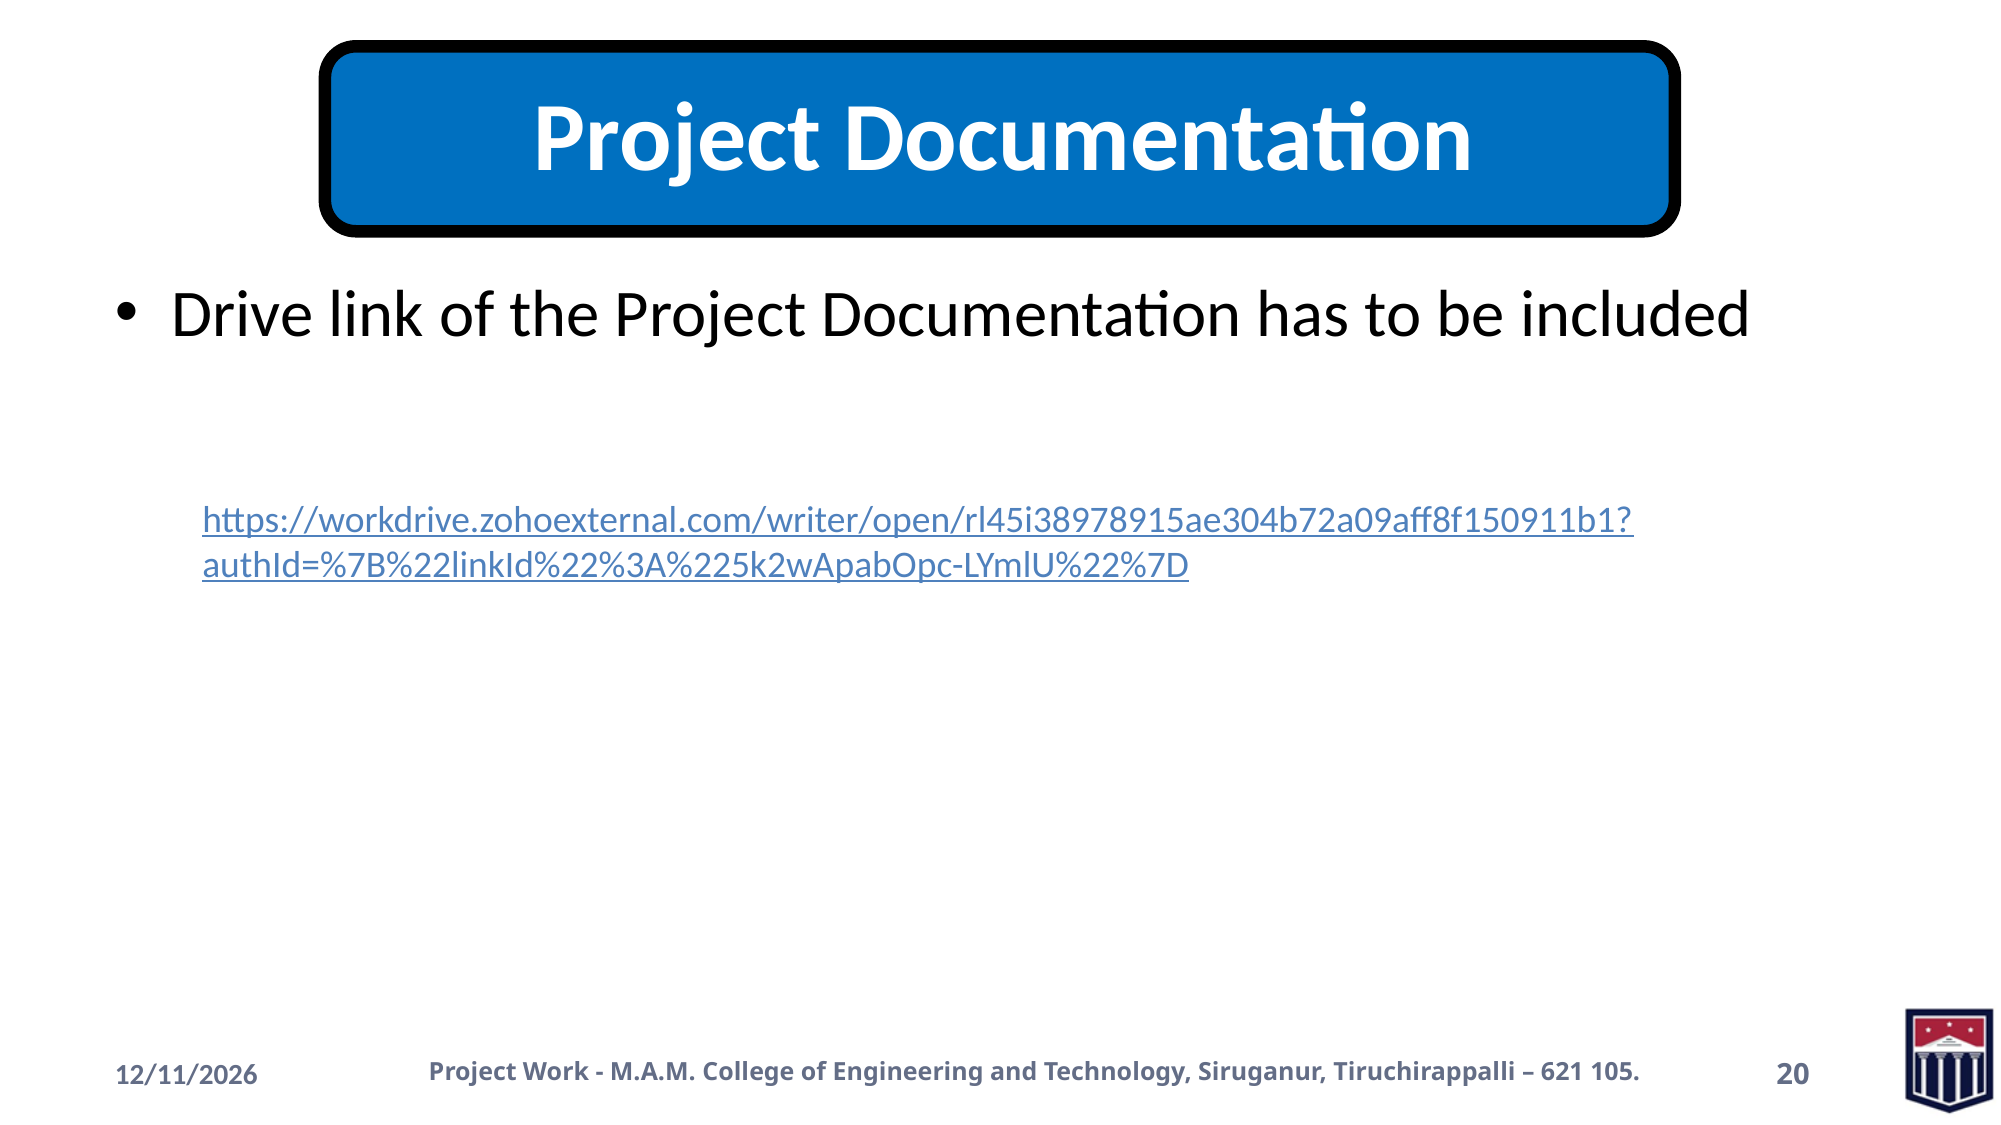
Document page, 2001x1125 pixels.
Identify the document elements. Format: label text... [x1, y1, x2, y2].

picture [1899, 997, 2000, 1125]
text_box https://workdrive.zohoexternal.com/writer/open/rl45i38978915ae304b72a09aff8f150911b1?authId=%7B%22linkId%22%3A%225k2wApabOpc-LYmlU%22%7D [187, 487, 1675, 592]
slide_number 20 [1725, 1045, 1825, 1106]
footer Project Work - M.A.M. College of Engineering and Technology, Siruganur, Tiruchirappalli – 621 105. [395, 1042, 1675, 1103]
list Drive link of the Project Documentation has to be included [99, 262, 1900, 1005]
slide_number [99, 1042, 275, 1103]
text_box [324, 44, 1676, 233]
